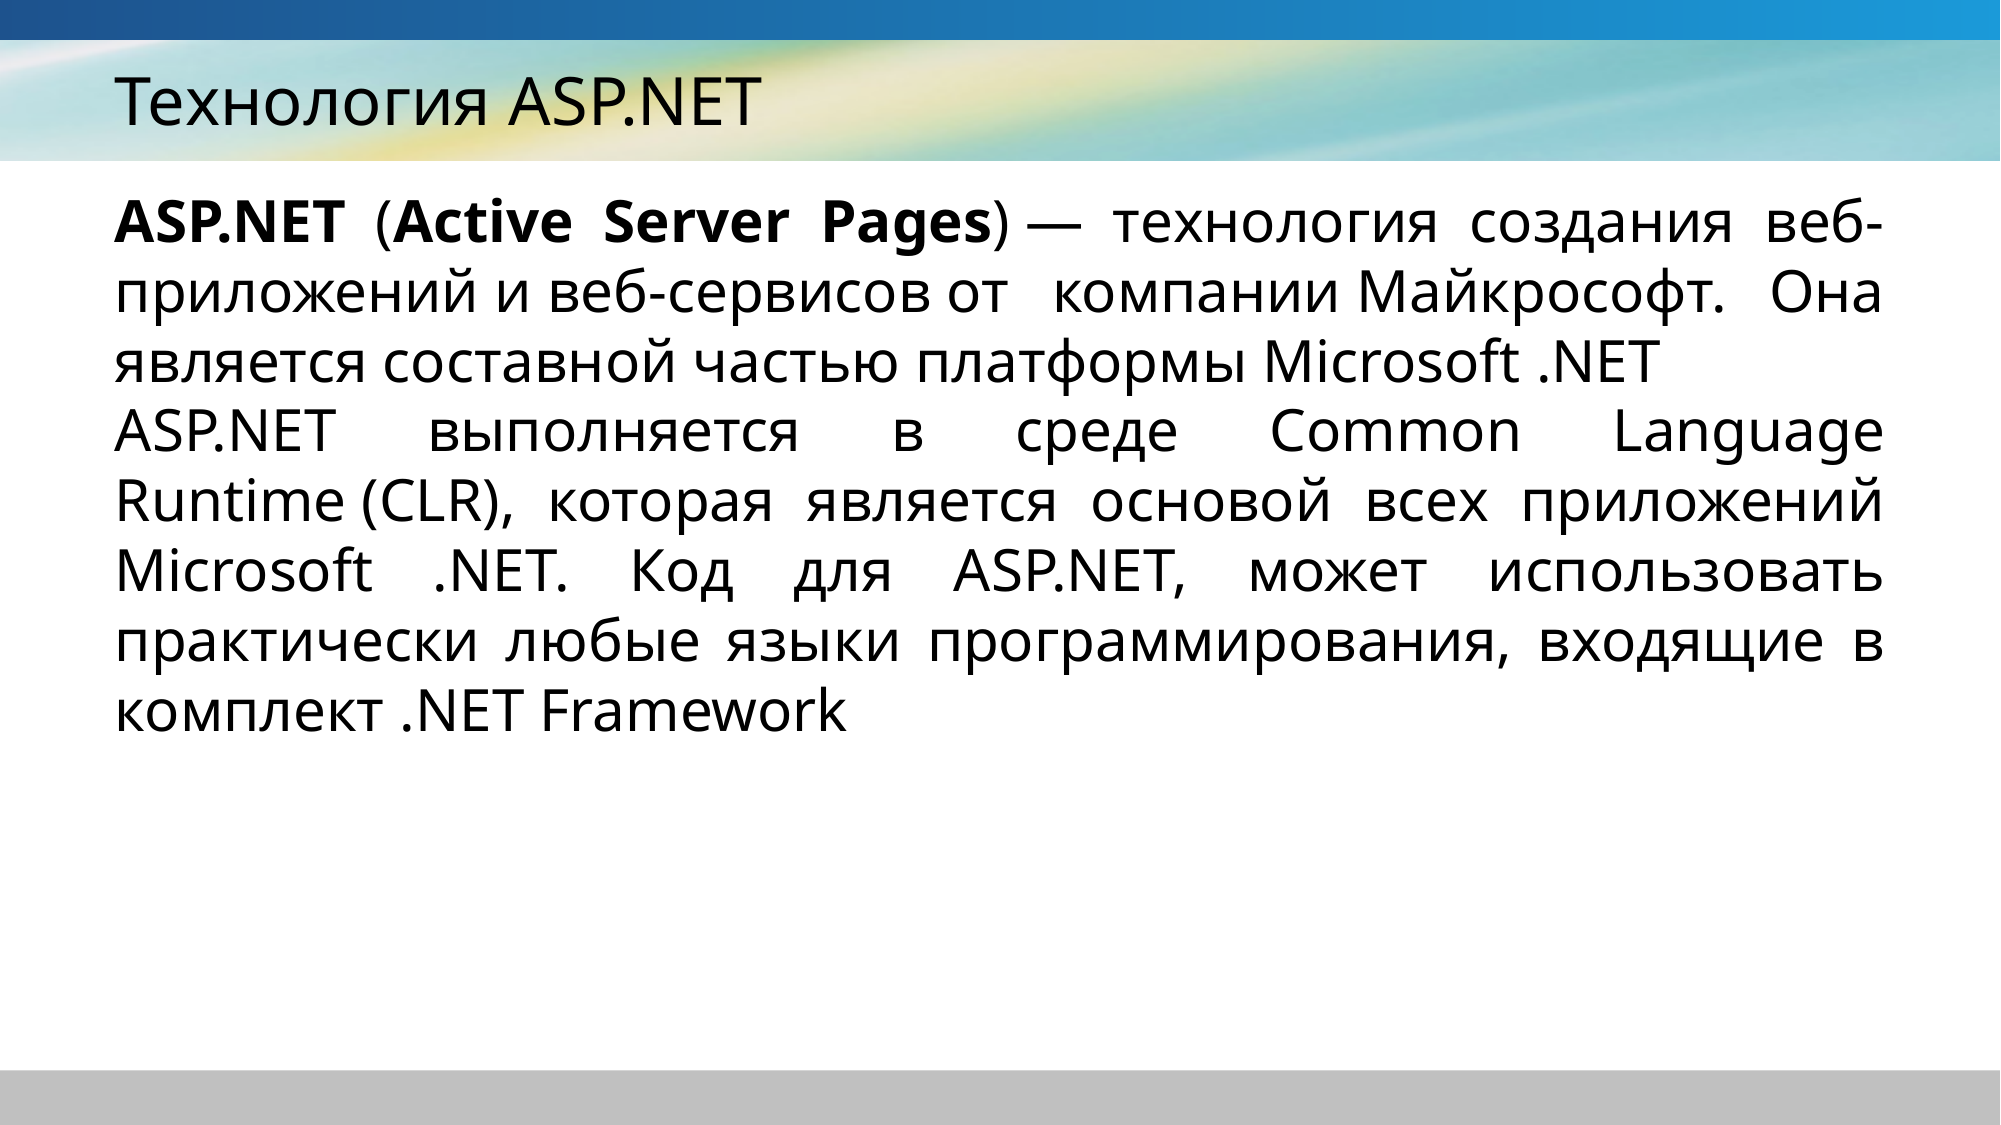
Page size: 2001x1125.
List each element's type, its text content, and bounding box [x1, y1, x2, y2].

title Технология ASP.NET [99, 52, 1901, 145]
list ASP.NET (Active Server Pages) — технология создания веб-приложений и веб-сервисов от компании Майкрософт. Она является составной частью платформы Microsoft .NET ASP.NET выполняется в среде Common Language Runtime (CLR), которая является основой всех приложений Microsoft .NET. Код для ASP.NET, может использовать практически любые языки программирования, входящие в комплект .NET Framework [99, 176, 1901, 1038]
picture [0, 39, 2000, 161]
